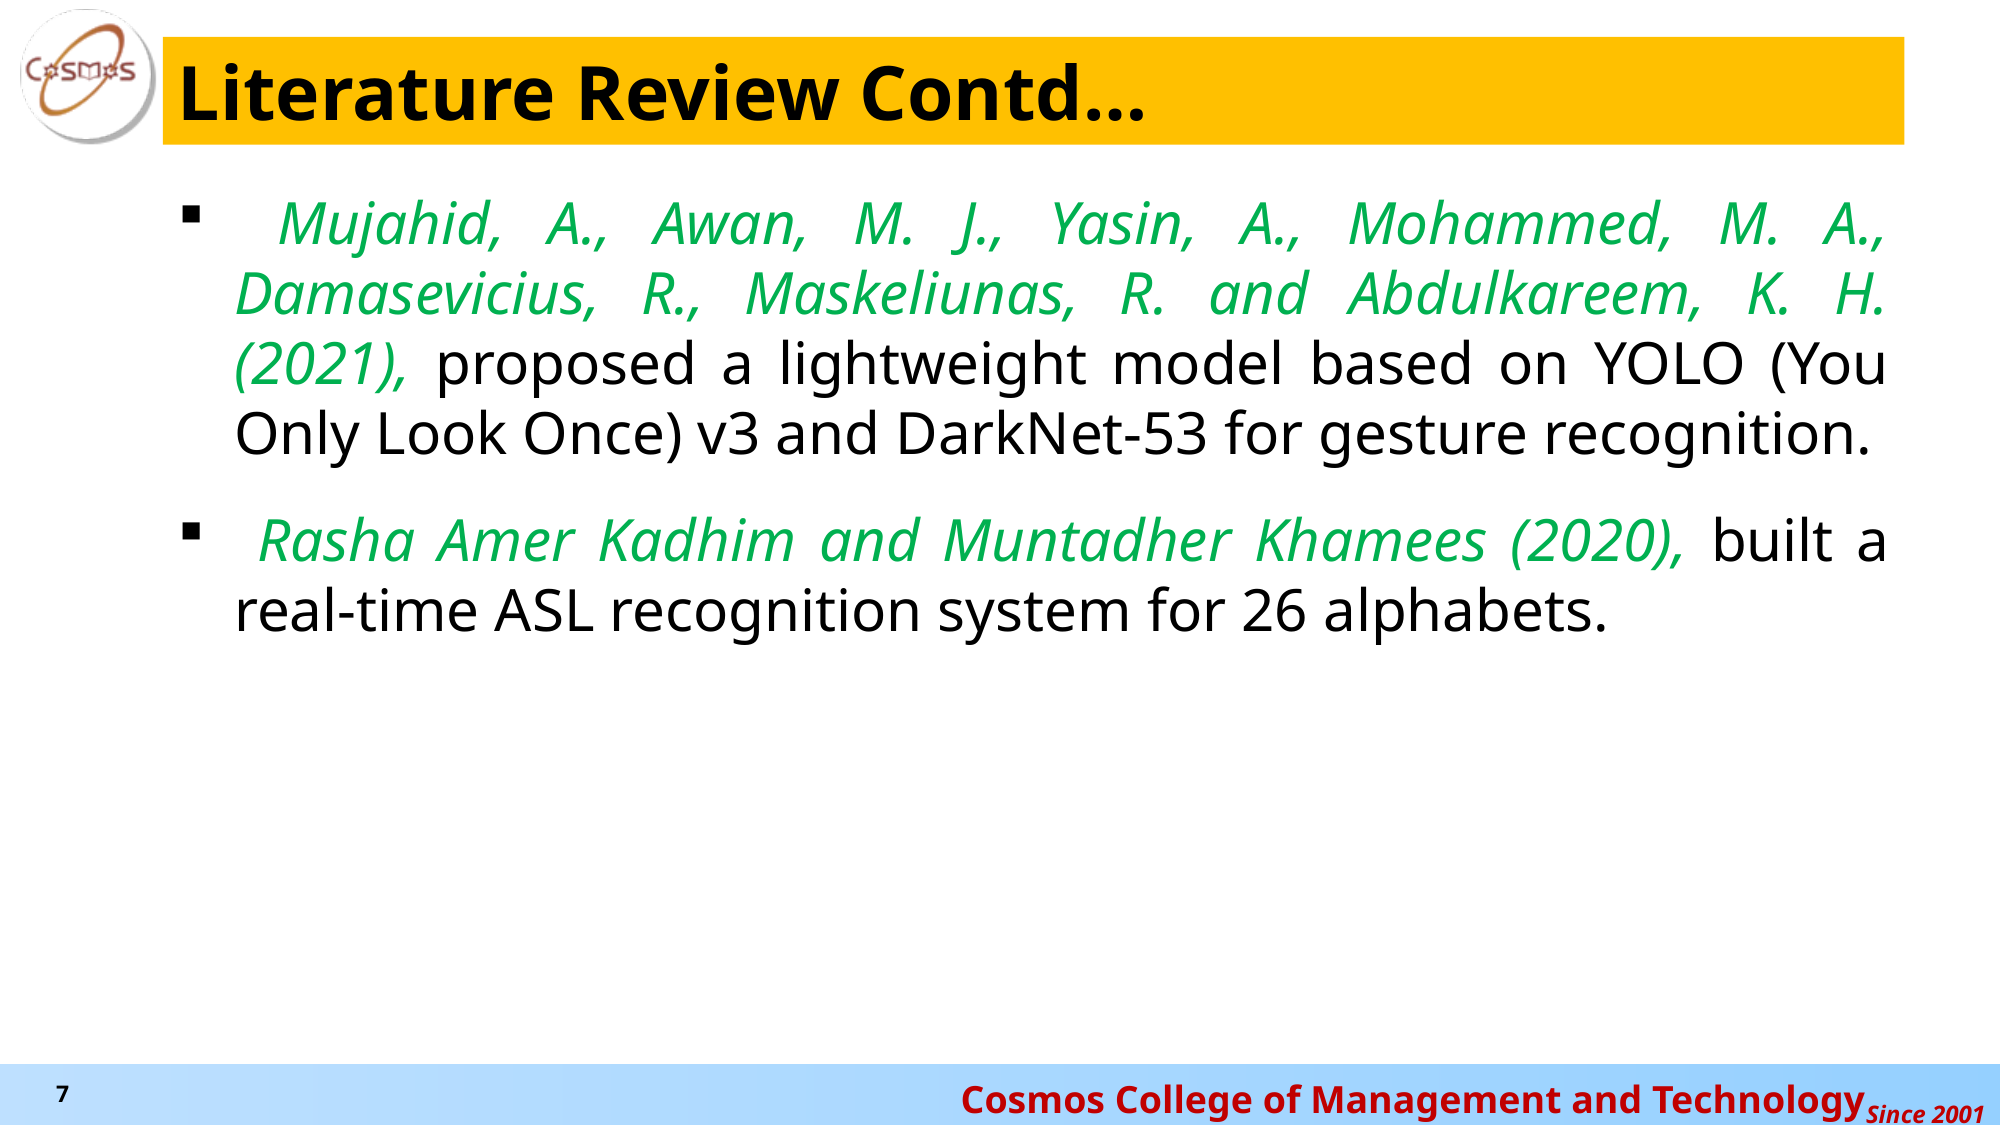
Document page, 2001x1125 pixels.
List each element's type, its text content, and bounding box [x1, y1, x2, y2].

list Mujahid, A., Awan, M. J., Yasin, A., Mohammed, M. A., Damasevicius, R., Maskeliunas, R. and Abdulkareem, K. H. (2021), proposed a lightweight model based on YOLO (You Only Look Once) v3 and DarkNet-53 for gesture recognition. Rasha Amer Kadhim and Muntadher Khamees (2020), built a real-time ASL recognition system for 26 alphabets. [162, 178, 1905, 1005]
picture [17, 4, 159, 157]
title Literature Review Contd… [162, 36, 1905, 145]
